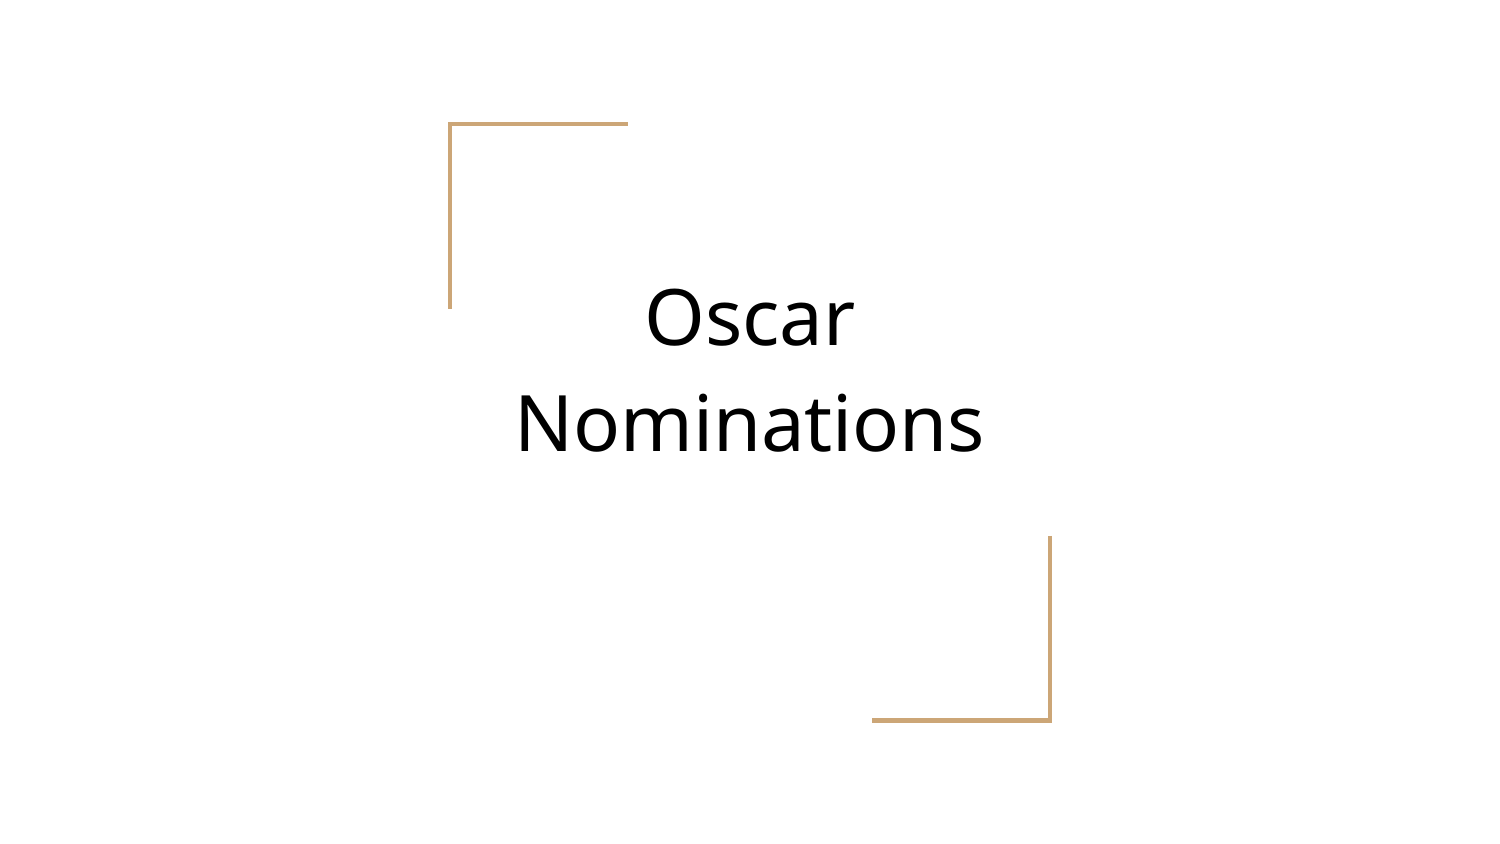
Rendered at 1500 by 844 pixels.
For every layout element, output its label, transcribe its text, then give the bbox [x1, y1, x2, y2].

title Oscar Nominations [499, 236, 1001, 490]
